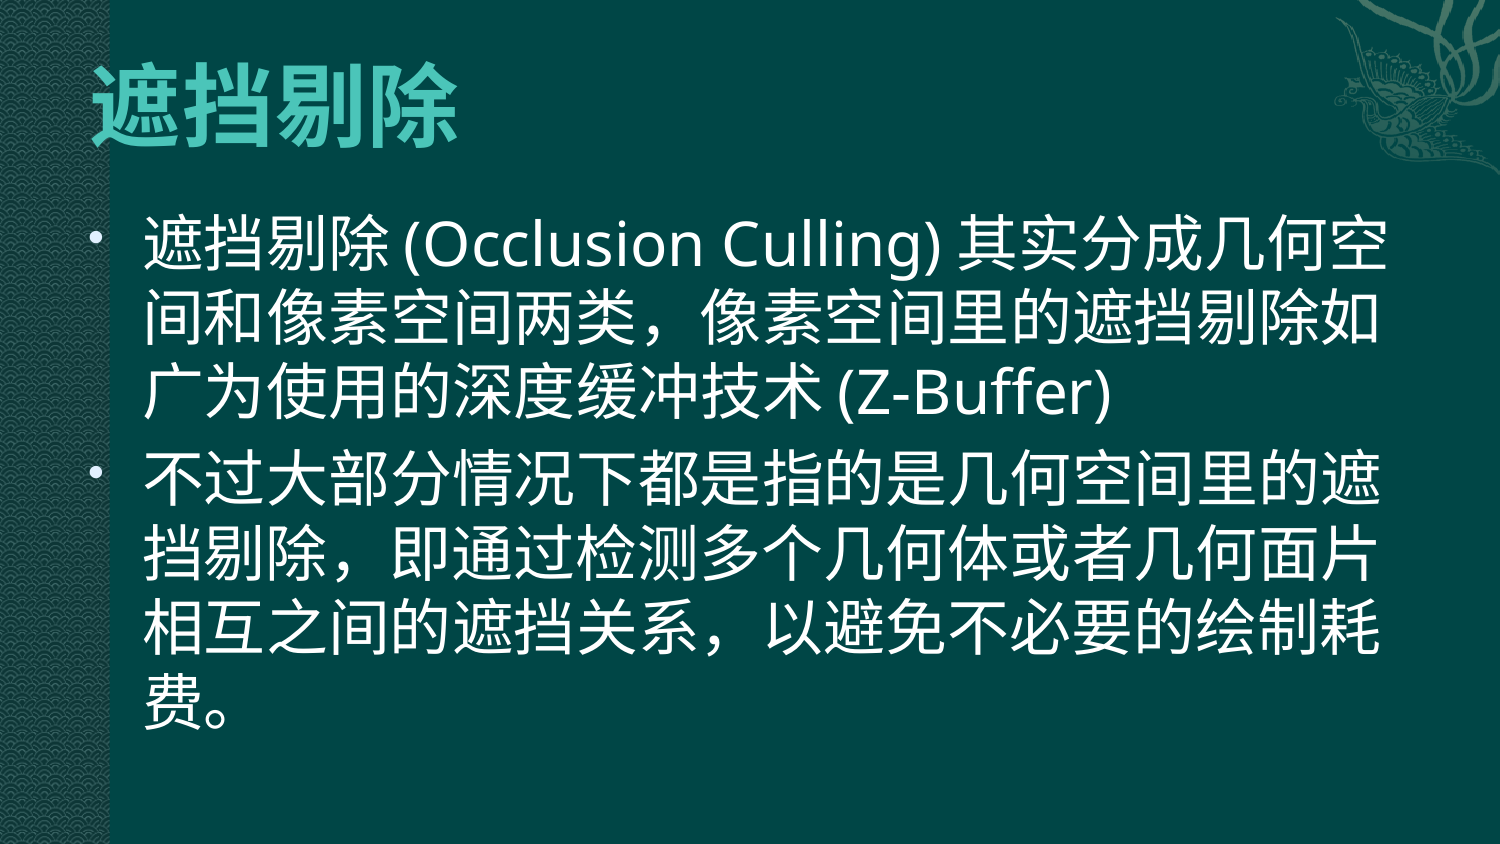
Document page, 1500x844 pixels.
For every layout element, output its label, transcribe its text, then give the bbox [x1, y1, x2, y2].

list 遮挡剔除(Occlusion Culling)其实分成几何空间和像素空间两类，像素空间里的遮挡剔除如广为使用的深度缓冲技术(Z-Buffer) 不过大部分情况下都是指的是几何空间里的遮挡剔除，即通过检测多个几何体或者几何面片相互之间的遮挡关系，以避免不必要的绘制耗费。 [75, 196, 1425, 754]
picture [0, 0, 110, 844]
title 遮挡剔除 [75, 33, 1351, 175]
